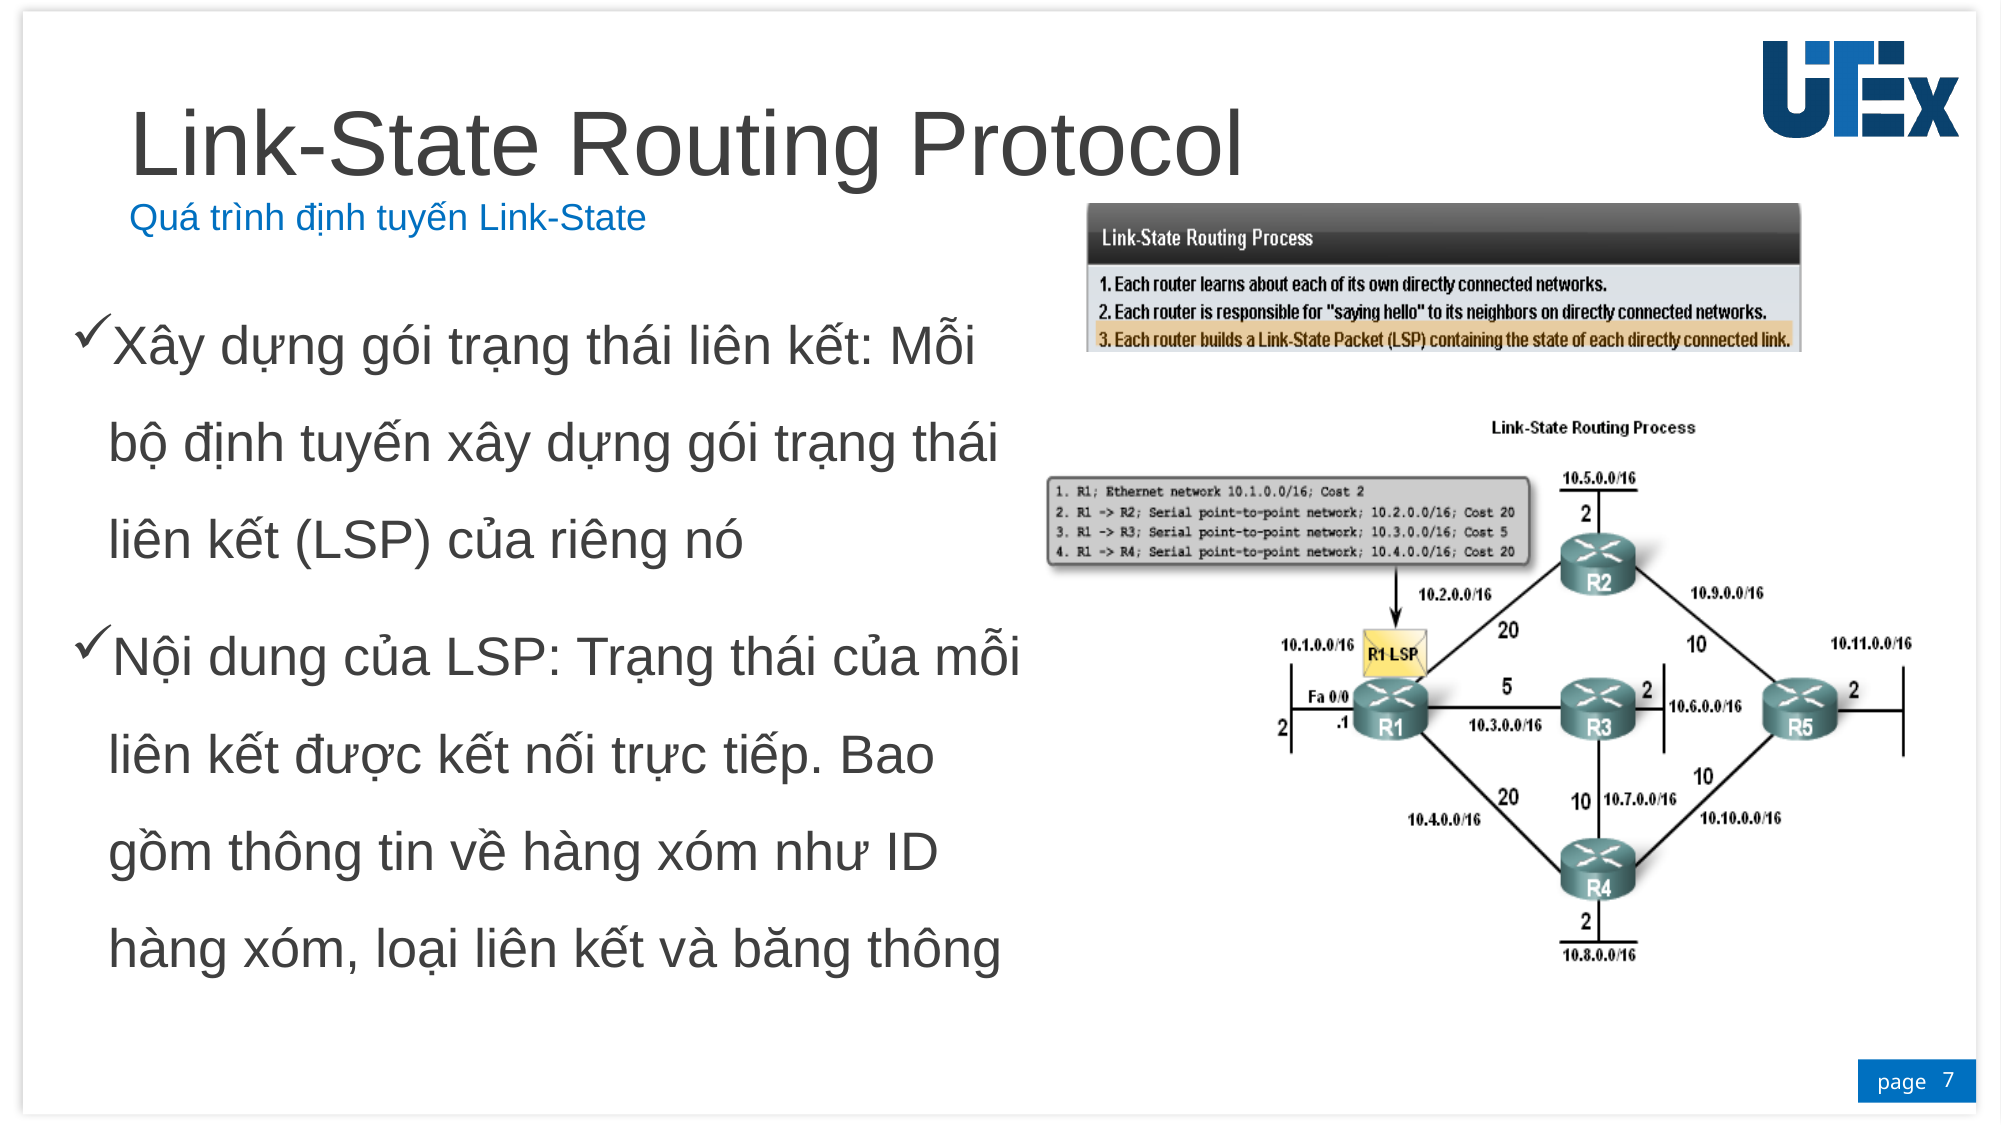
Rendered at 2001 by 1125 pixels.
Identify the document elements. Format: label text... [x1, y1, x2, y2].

picture [1044, 415, 1924, 966]
picture [1086, 203, 1802, 352]
slide_number 7 [1877, 1058, 1970, 1104]
text_box Xây dựng gói trạng thái liên kết: Mỗi bộ định tuyến xây dựng gói trạng thái liên kết (LSP) của riêng nó Nội dung của LSP: Trạng thái của mỗi liên kết được kết nối trực tiếp. Bao gồm thông tin về hàng xóm như ID hàng xóm, loại liên kết và băng thông [55, 270, 1042, 1036]
picture [1763, 41, 1959, 138]
title Link-State Routing Protocol [114, 64, 1764, 190]
list Quá trình định tuyến Link-State [114, 190, 1764, 250]
